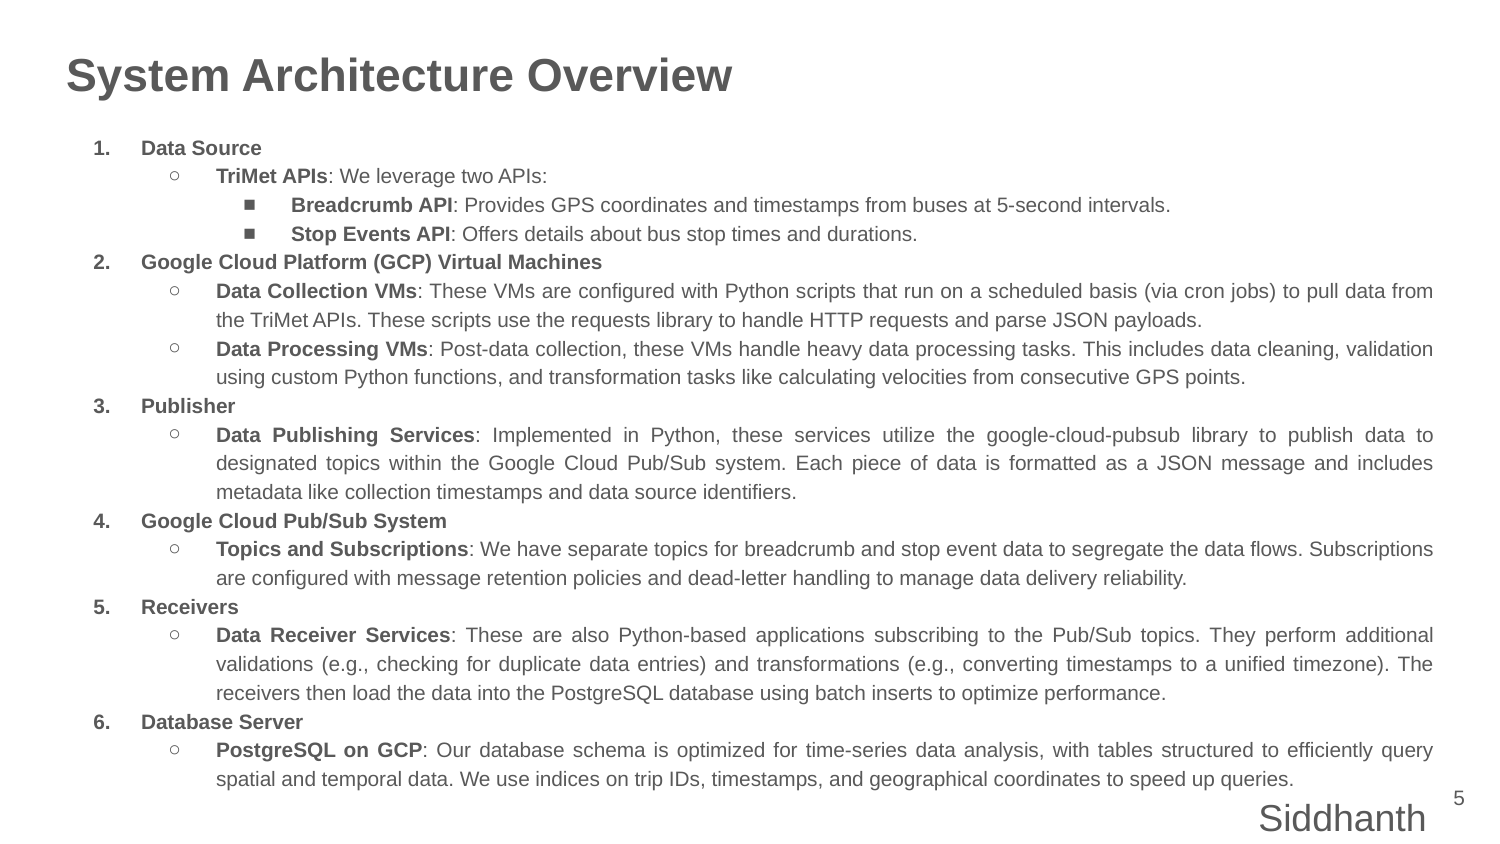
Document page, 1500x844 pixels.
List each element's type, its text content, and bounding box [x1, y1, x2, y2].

title System Architecture Overview [51, 21, 1449, 115]
text_box Siddhanth [1243, 779, 1449, 844]
list Data Source TriMet APIs: We leverage two APIs: Breadcrumb API: Provides GPS coordinates and timestamps from buses at 5-second intervals. Stop Events API: Offers details about bus stop times and durations. Google Cloud Platform (GCP) Virtual Machines Data Collection VMs: These VMs are configured with Python scripts that run on a scheduled basis (via cron jobs) to pull data from the TriMet APIs. These scripts use the requests library to handle HTTP requests and parse JSON payloads. Data Processing VMs: Post-data collection, these VMs handle heavy data processing tasks. This includes data cleaning, validation using custom Python functions, and transformation tasks like calculating velocities from consecutive GPS points. Publisher Data Publishing Services: Implemented in Python, these services utilize the google-cloud-pubsub library to publish data to designated topics within the Google Cloud Pub/Sub system. Each piece of data is formatted as a JSON message and includes metadata like collection timestamps and data source identifiers. Google Cloud Pub/Sub System Topics and Subscriptions: We have separate topics for breadcrumb and stop event data to segregate the data flows. Subscriptions are configured with message retention policies and dead-letter handling to manage data delivery reliability. Receivers Data Receiver Services: These are also Python-based applications subscribing to the Pub/Sub topics. They perform additional validations (e.g., checking for duplicate data entries) and transformations (e.g., converting timestamps to a unified timezone). The receivers then load the data into the PostgreSQL database using batch inserts to optimize performance. Database Server PostgreSQL on GCP: Our database schema is optimized for time-series data analysis, with tables structured to efficiently query spatial and temporal data. We use indices on trip IDs, timestamps, and geographical coordinates to speed up queries. [51, 115, 1449, 827]
slide_number ‹#› [1389, 764, 1480, 830]
